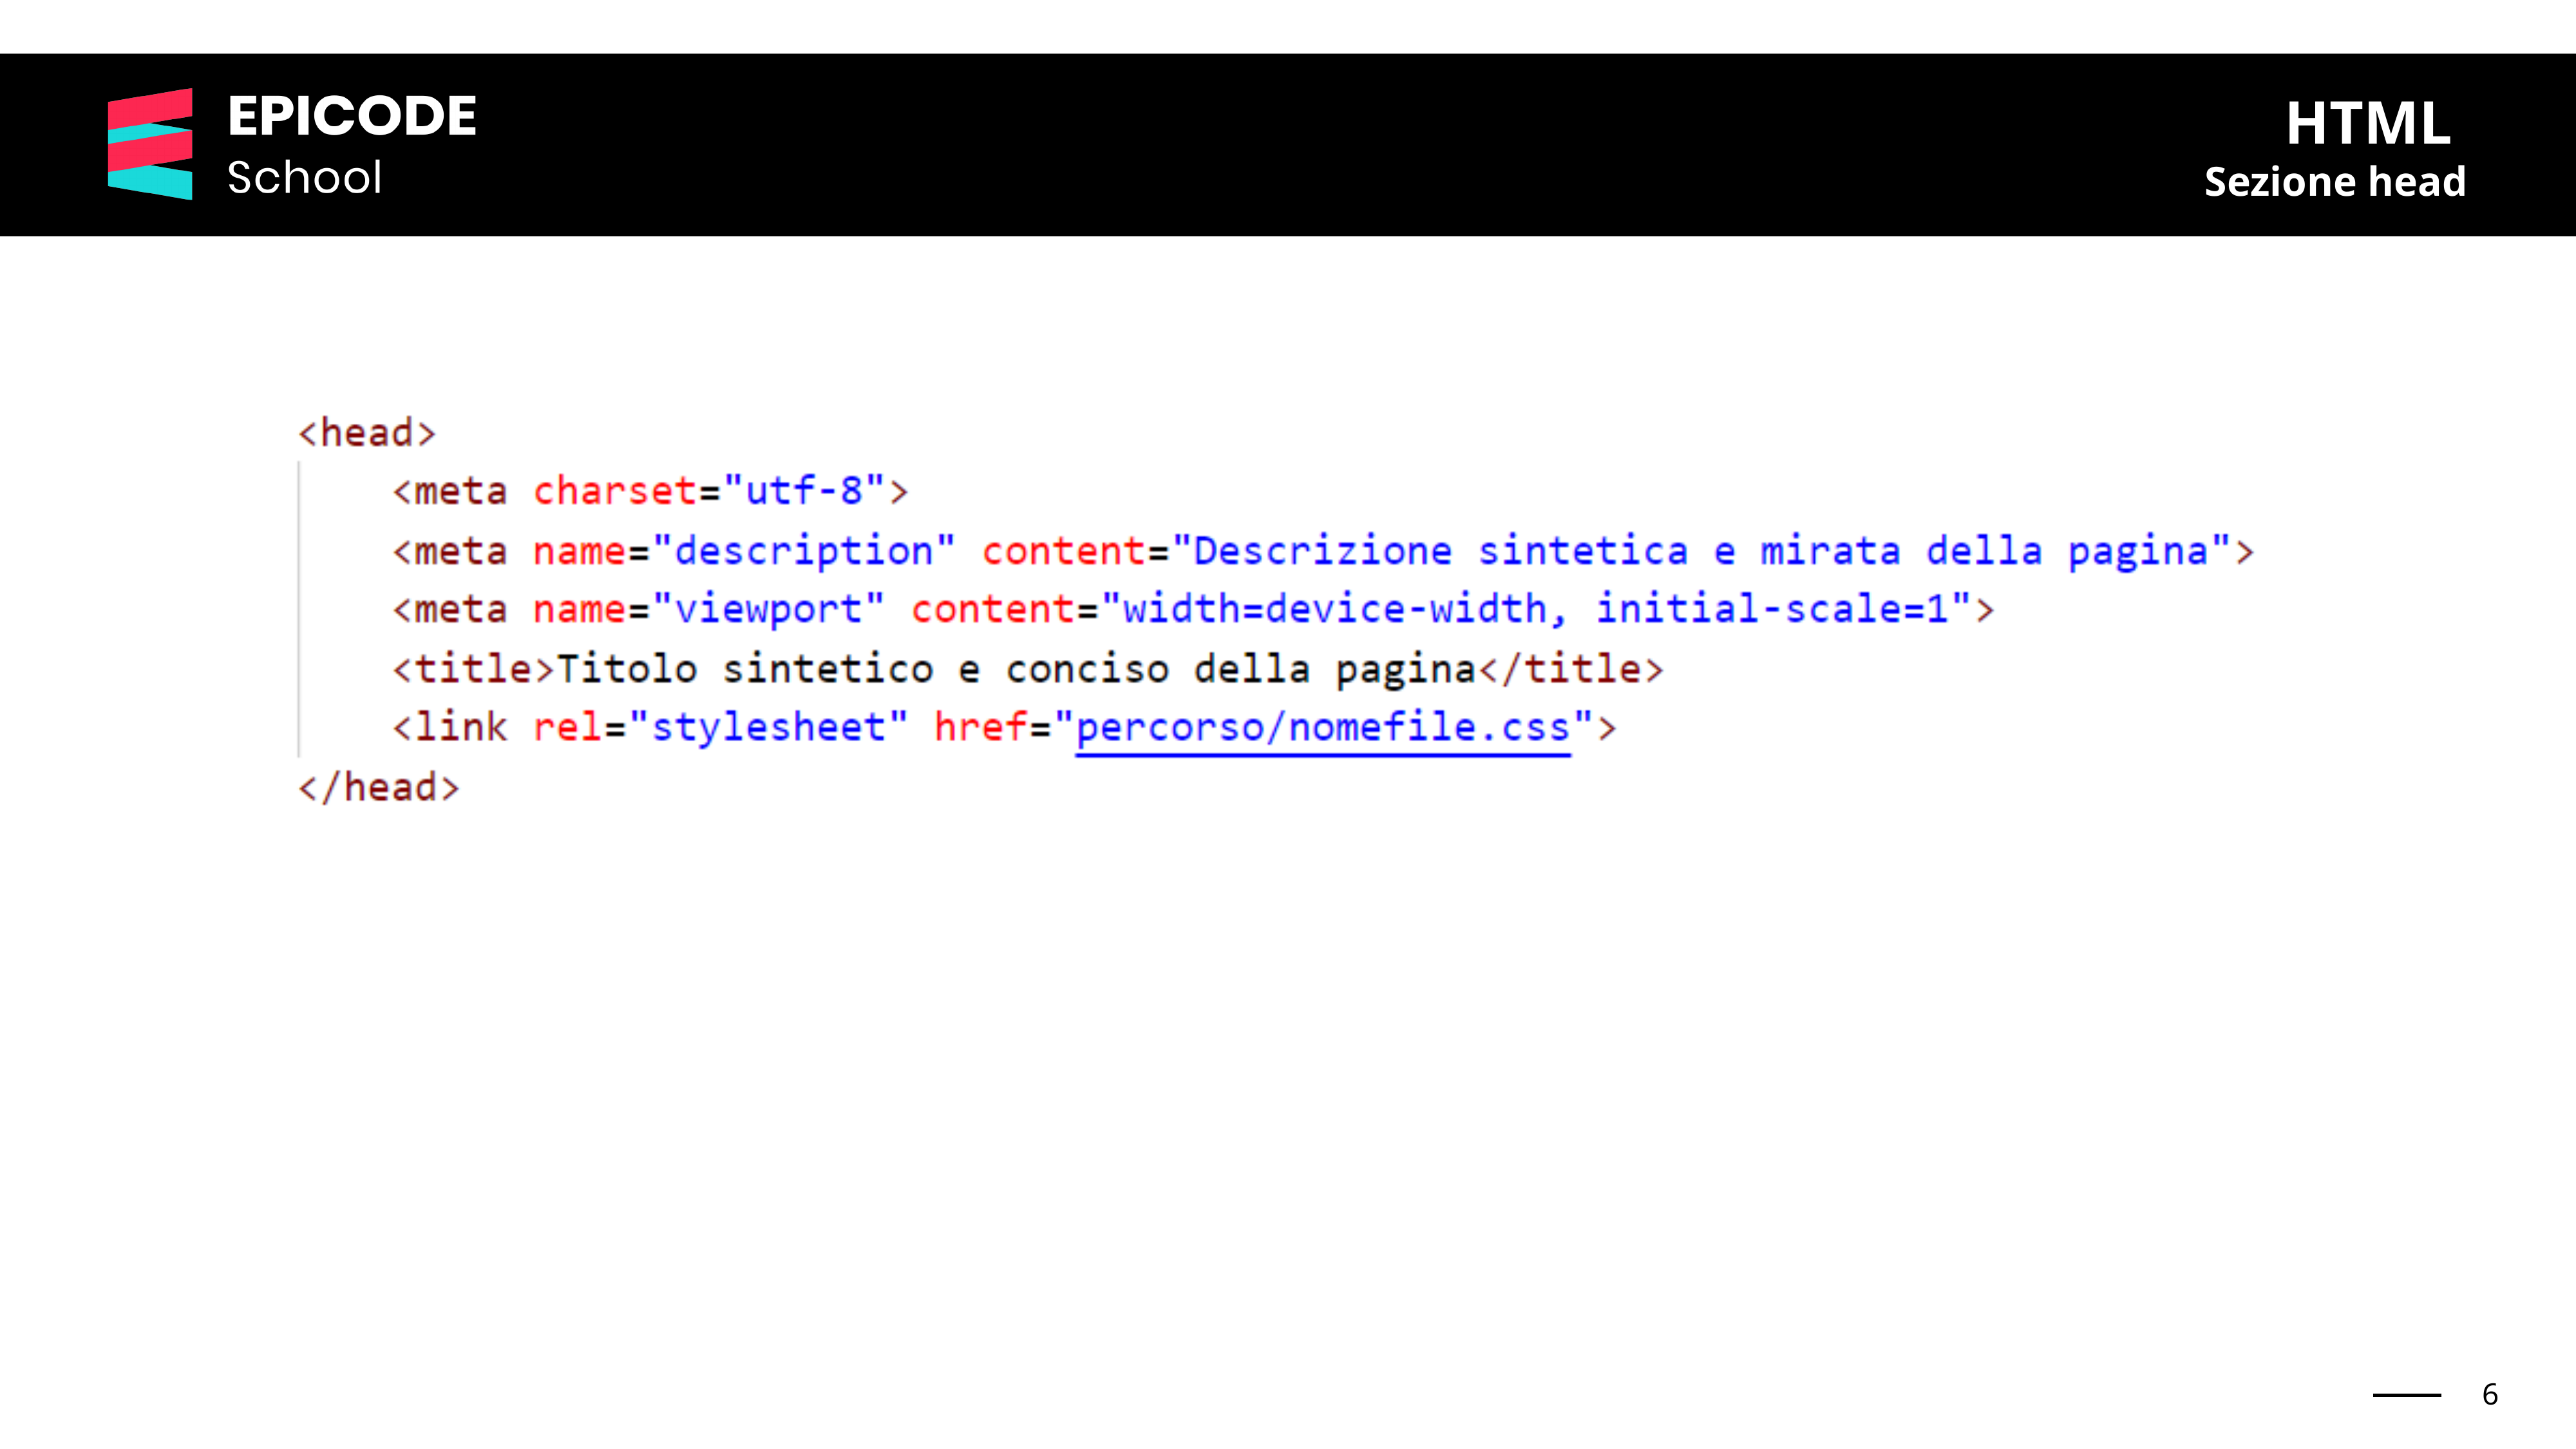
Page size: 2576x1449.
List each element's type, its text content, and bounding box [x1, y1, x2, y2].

picture [265, 391, 2310, 838]
slide_number ‹#› [2443, 1372, 2538, 1419]
text_box HTML Sezione head [97, 79, 2474, 210]
